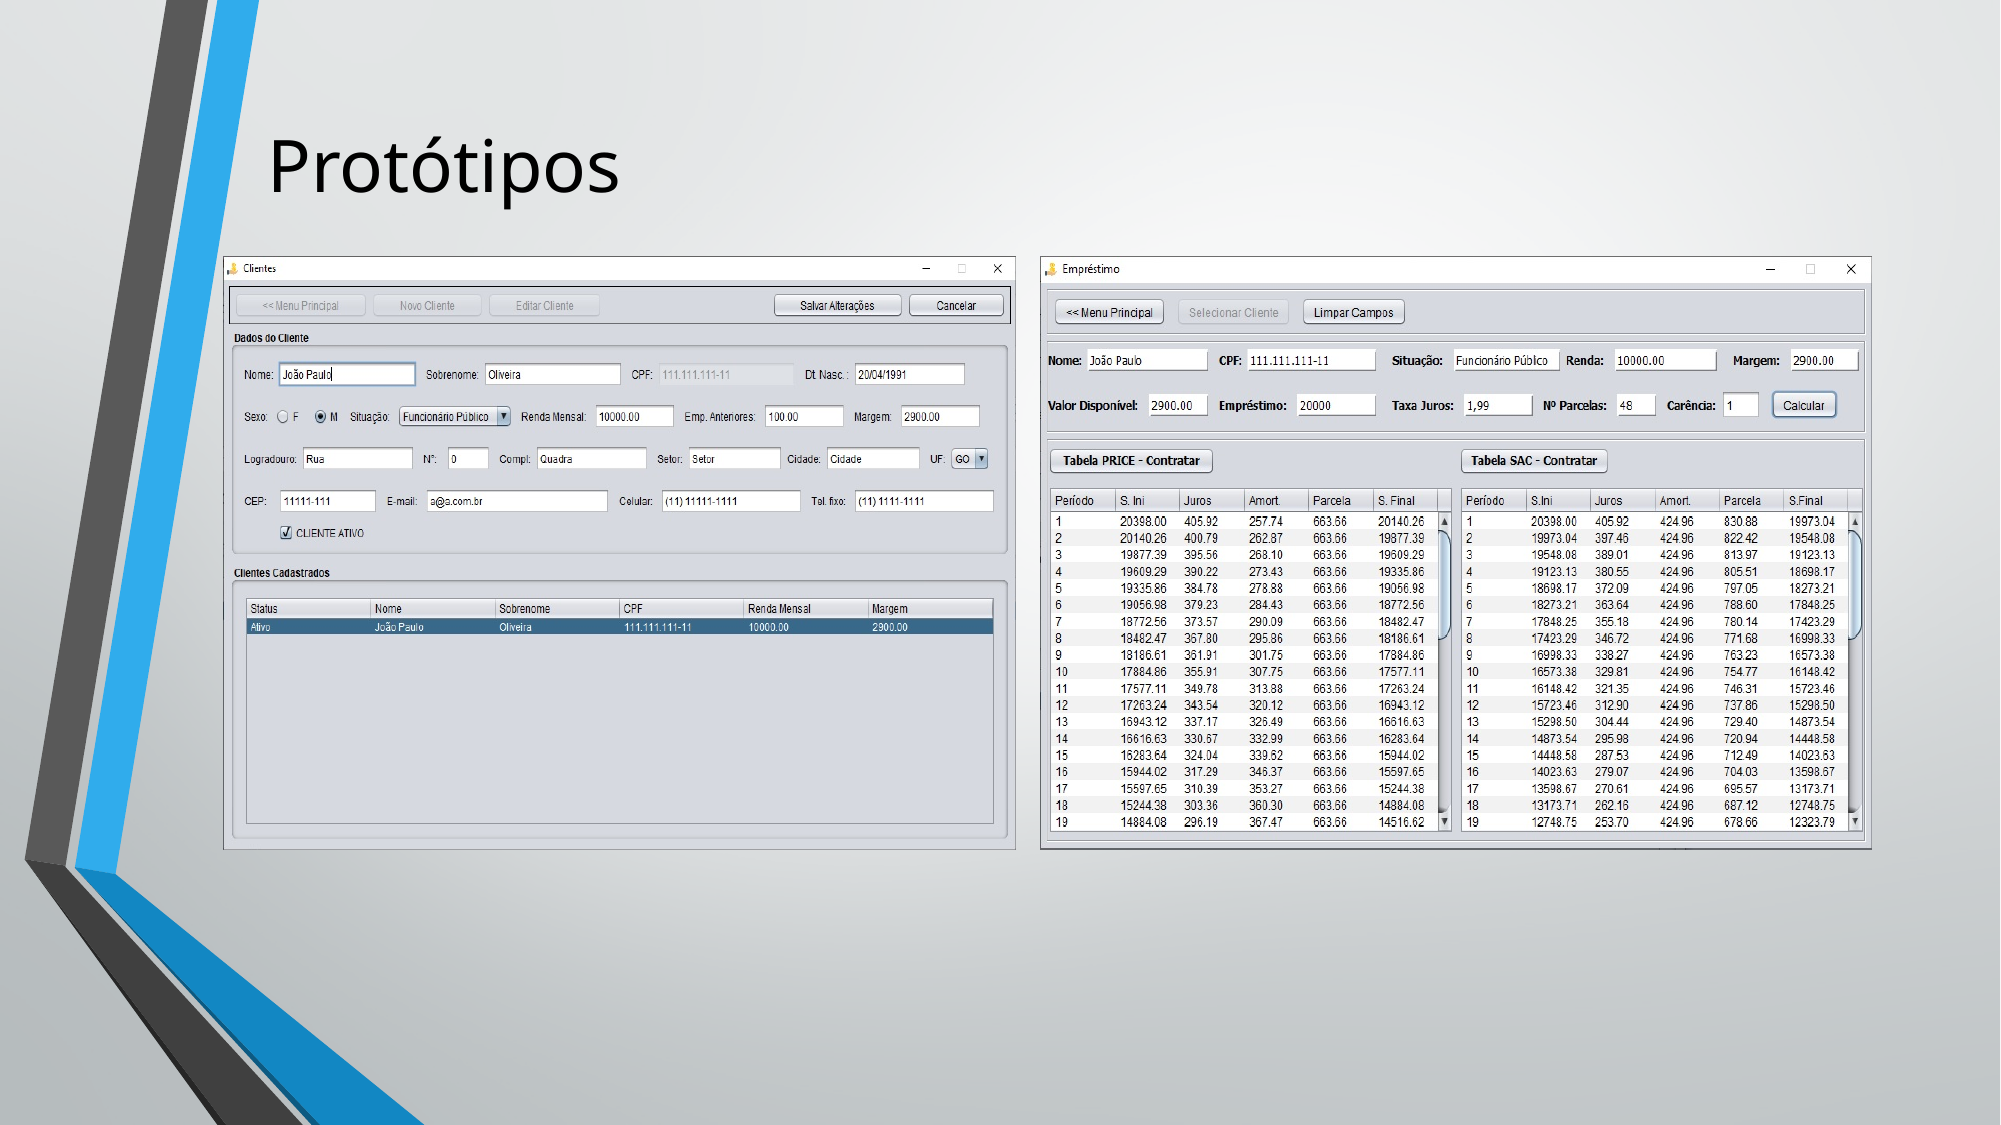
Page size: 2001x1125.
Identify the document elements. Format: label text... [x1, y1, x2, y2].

picture [1040, 255, 1872, 851]
picture [222, 255, 1016, 851]
title Protótipos [252, 112, 1200, 215]
